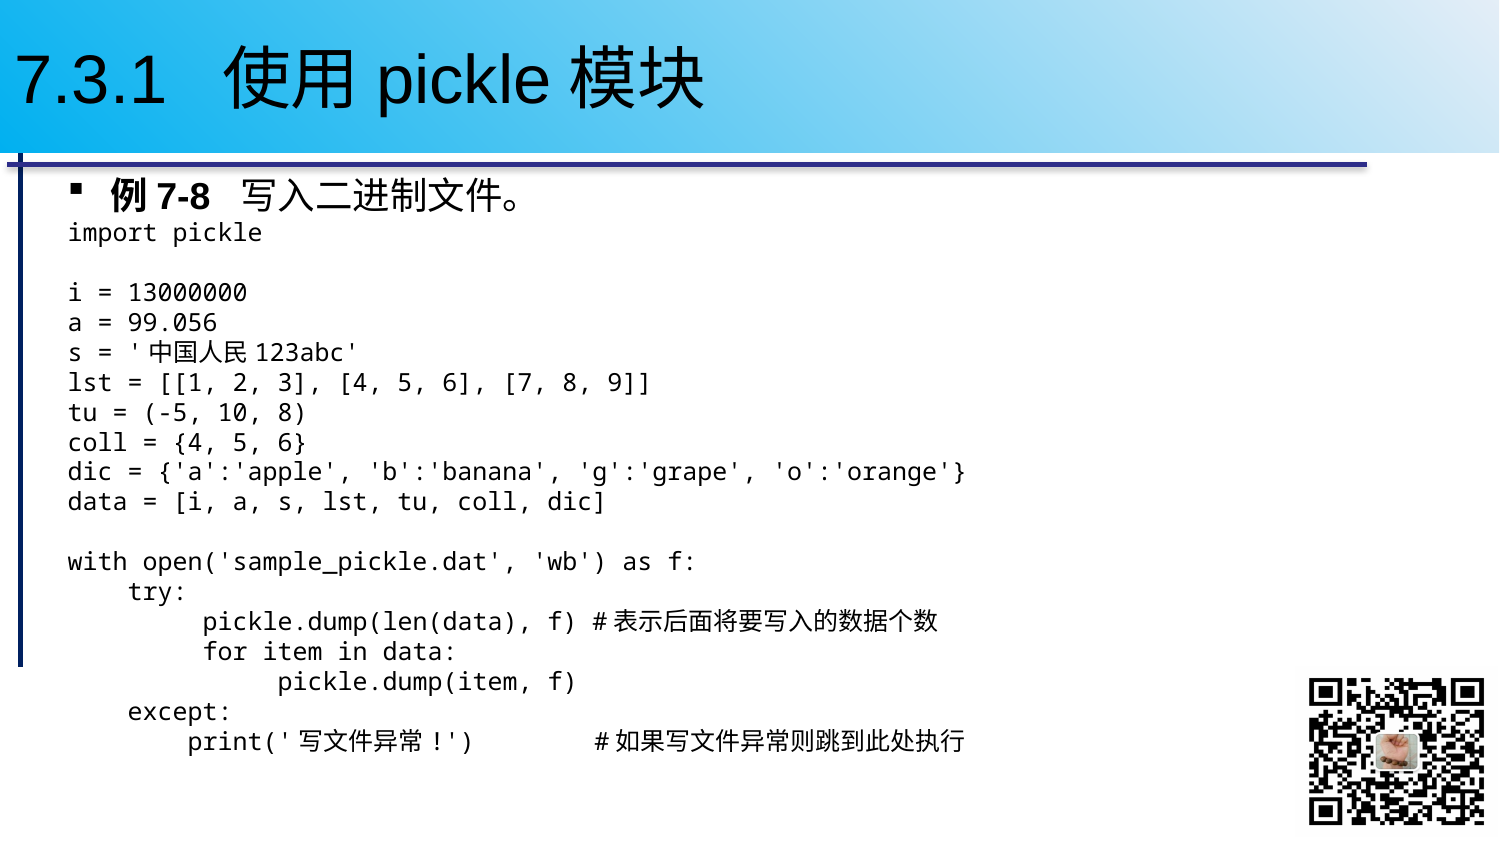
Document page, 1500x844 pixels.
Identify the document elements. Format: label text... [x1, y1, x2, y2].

title 7.3.1 使用pickle模块 [0, 0, 1500, 153]
list 例7-8 写入二进制文件。 import pickle i = 13000000 a = 99.056 s = '中国人民123abc' lst = [[1, 2, 3], [4, 5, 6], [7, 8, 9]] tu = (-5, 10, 8) coll = {4, 5, 6} dic = {'a':'apple', 'b':'banana', 'g':'grape', 'o':'orange'} data = [i, a, s, lst, tu, coll, dic] with open('sample_pickle.dat', 'wb') as f: try: pickle.dump(len(data), f) #表示后面将要写入的数据个数 for item in data: pickle.dump(item, f) except: print('写文件异常!') #如果写文件异常则跳到此处执行 [56, 174, 1257, 733]
picture [1295, 666, 1498, 837]
